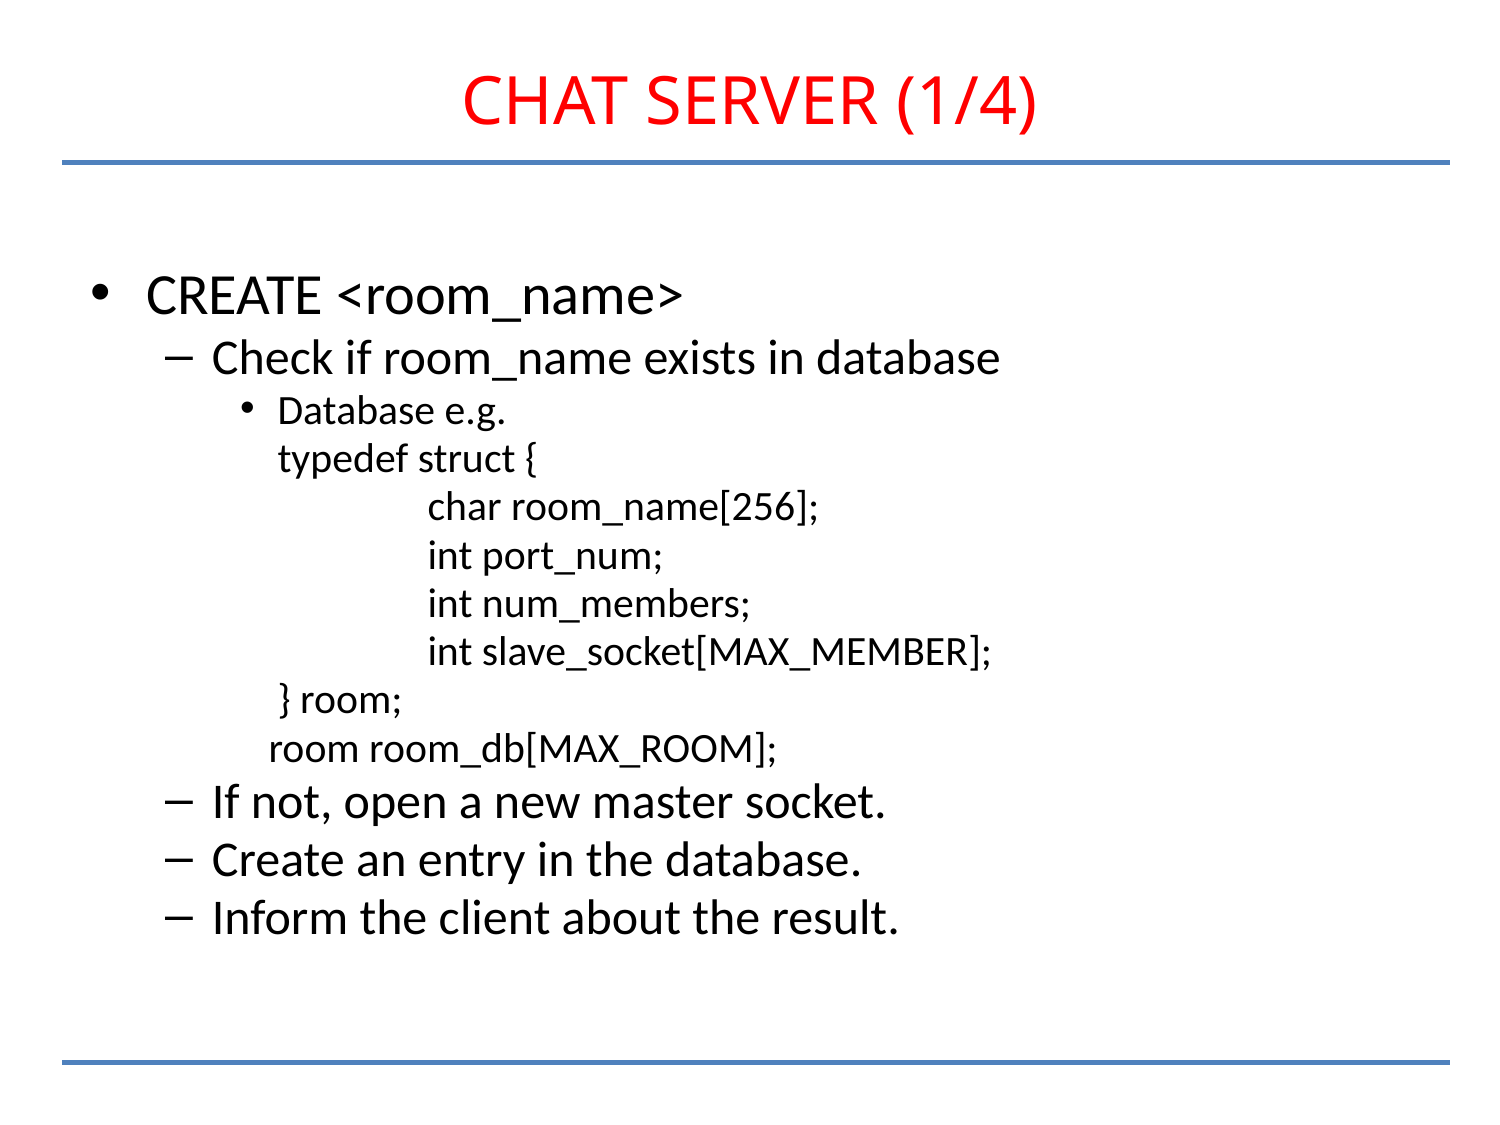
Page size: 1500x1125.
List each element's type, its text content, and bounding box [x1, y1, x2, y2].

title CHAT SERVER (1/4) [74, 44, 1426, 151]
list CREATE <room_name> Check if room_name exists in database Database e.g. typedef struct { char room_name[256]; int port_num; int num_members; int slave_socket[MAX_MEMBER]; } room; room room_db[MAX_ROOM]; If not, open a new master socket. Create an entry in the database. Inform the client about the result. [74, 262, 1426, 1006]
